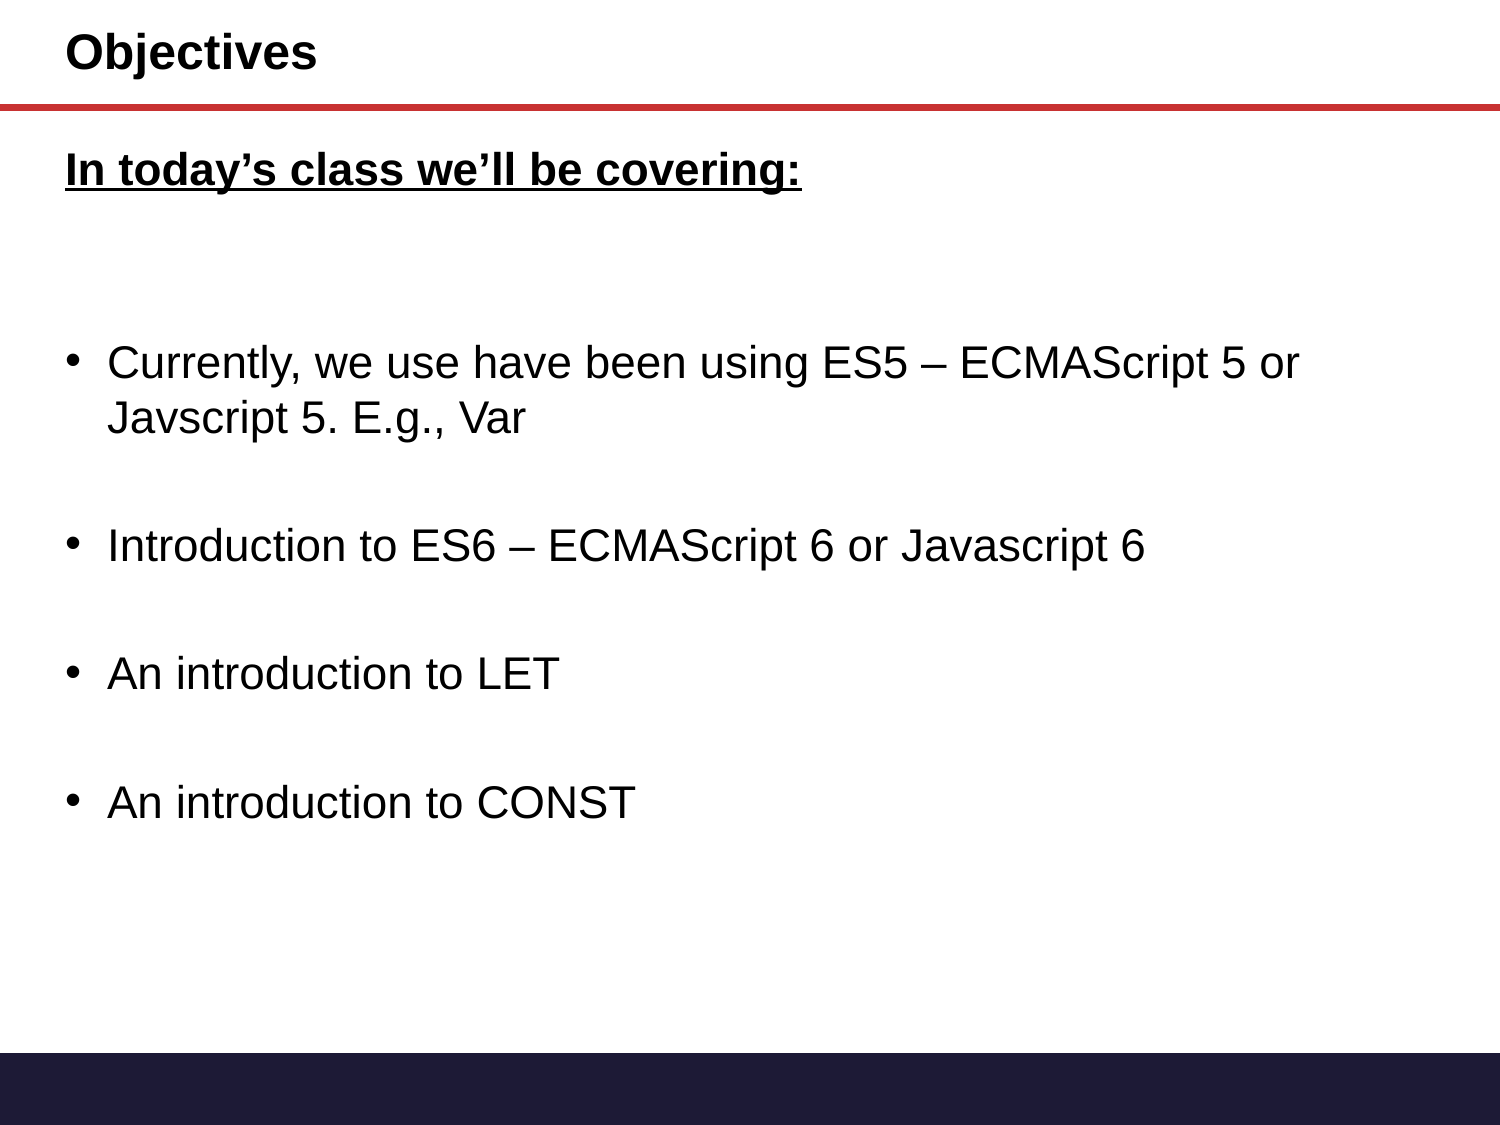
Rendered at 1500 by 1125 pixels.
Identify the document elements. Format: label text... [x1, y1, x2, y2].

title Objectives [50, 0, 948, 108]
text_box In today’s class we’ll be covering: Currently, we use have been using ES5 – ECMAScript 5 or Javscript 5. E.g., Var Introduction to ES6 – ECMAScript 6 or Javascript 6 An introduction to LET An introduction to CONST [49, 125, 1484, 1035]
